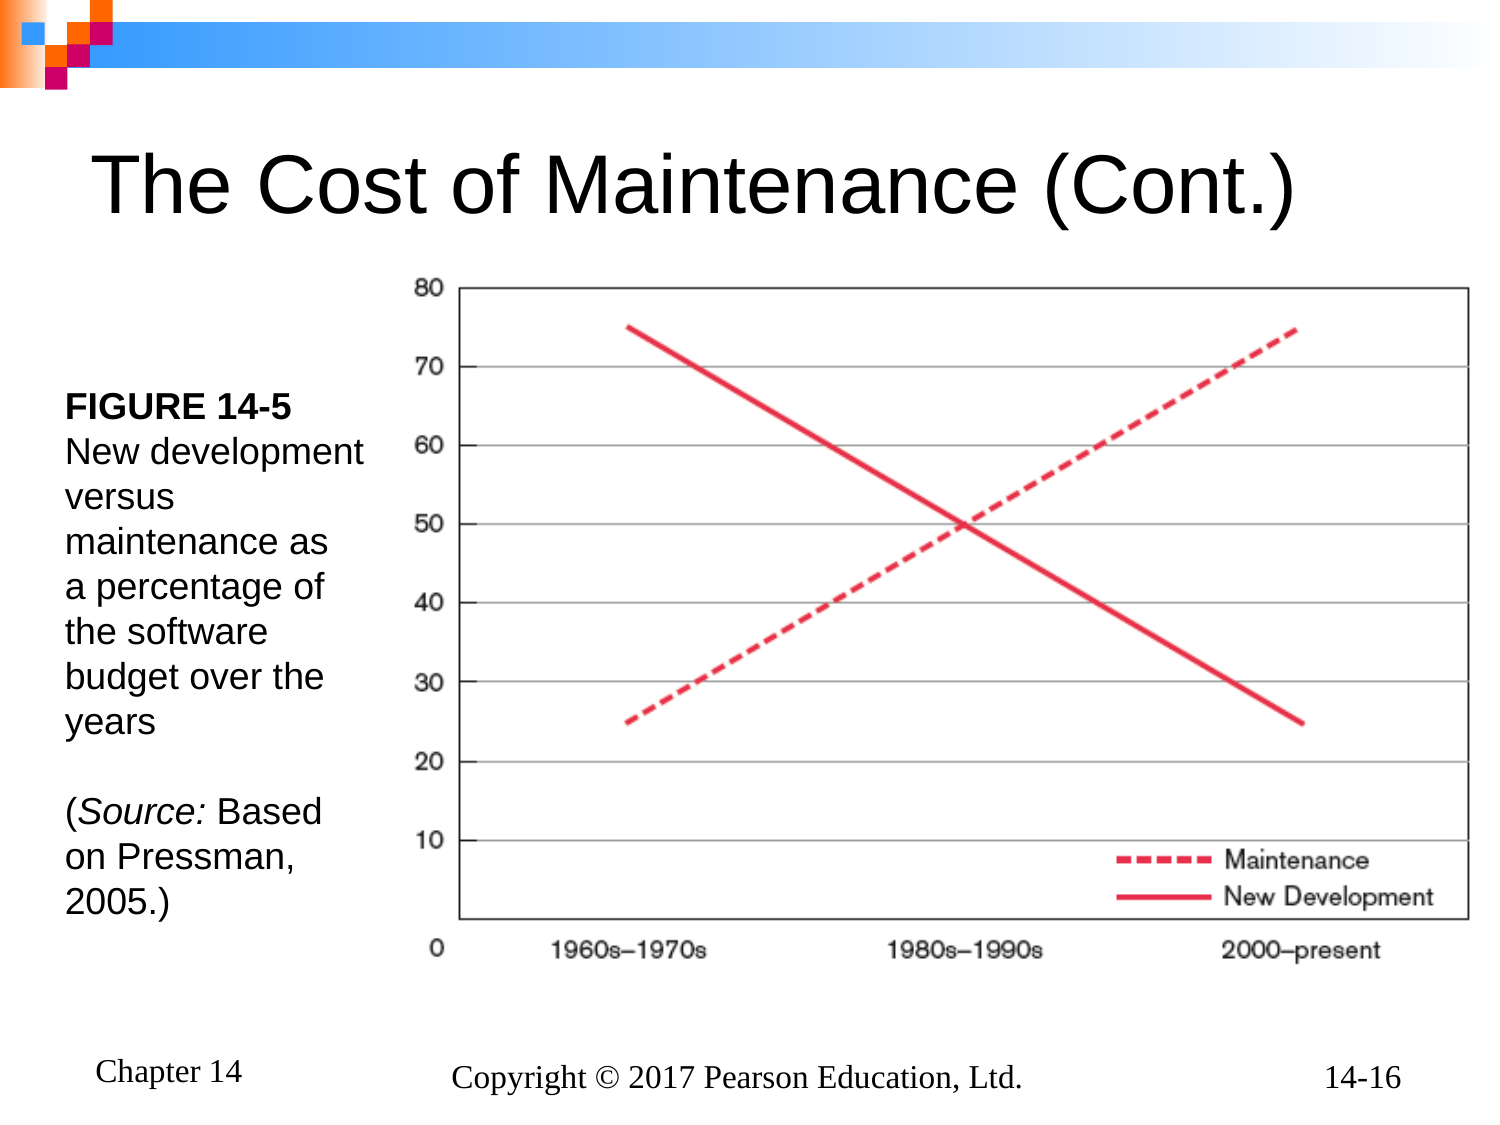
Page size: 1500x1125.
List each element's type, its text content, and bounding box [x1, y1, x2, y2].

text_box FIGURE 14-5 New development versus maintenance as a percentage of the software budget over the years (Source: Based on Pressman, 2005.) [50, 374, 388, 930]
title The Cost of Maintenance (Cont.) [75, 75, 1425, 285]
picture [394, 262, 1488, 979]
